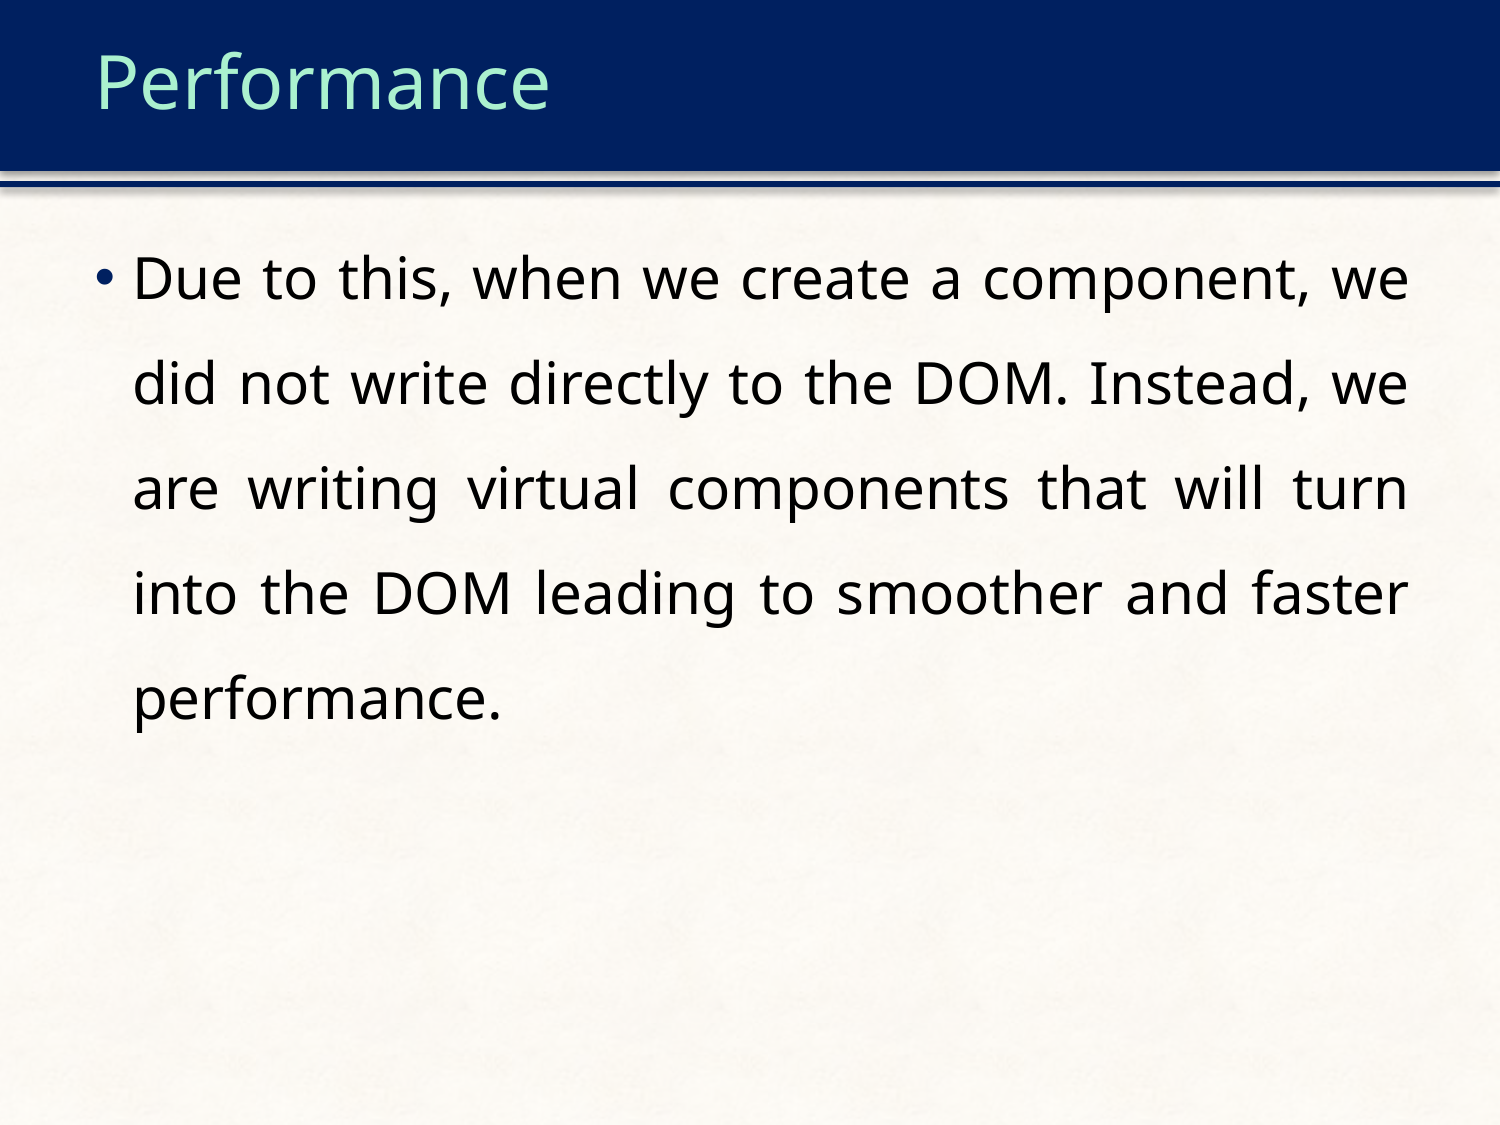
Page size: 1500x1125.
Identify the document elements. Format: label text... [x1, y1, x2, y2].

list Due to this, when we create a component, we did not write directly to the DOM. Instead, we are writing virtual components that will turn into the DOM leading to smoother and faster performance. [79, 198, 1425, 1114]
title Performance [79, 0, 1500, 171]
